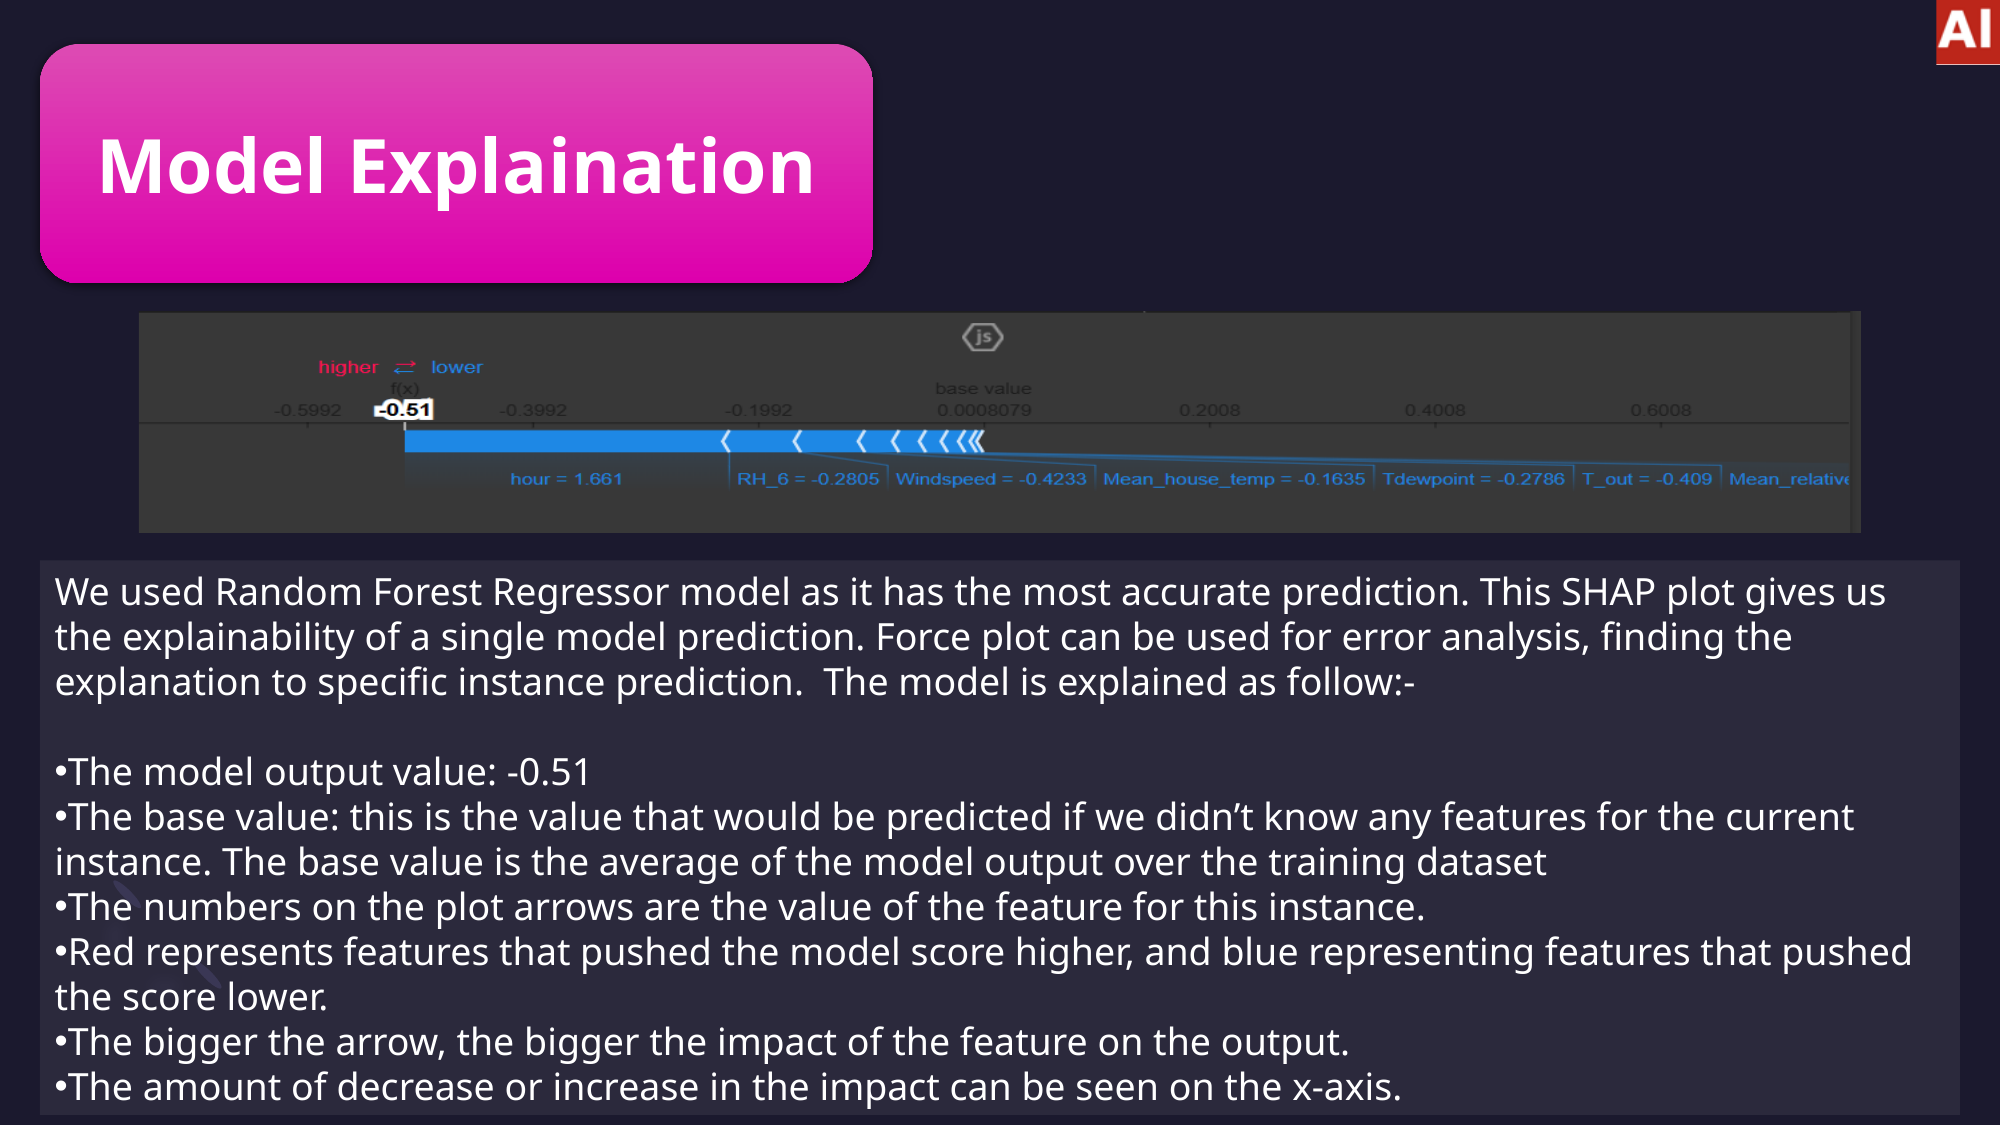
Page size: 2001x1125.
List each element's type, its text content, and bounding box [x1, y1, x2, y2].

text_box Model Explaination [39, 43, 874, 284]
picture [1936, 0, 2000, 65]
picture [138, 311, 1861, 533]
text_box We used Random Forest Regressor model as it has the most accurate prediction. This SHAP plot gives us the explainability of a single model prediction. Force plot can be used for error analysis, finding the explanation to specific instance prediction. The model is explained as follow:- The model output value: -0.51 The base value: this is the value that would be predicted if we didn’t know any features for the current instance. The base value is the average of the model output over the training dataset The numbers on the plot arrows are the value of the feature for this instance. Red represents features that pushed the model score higher, and blue representing features that pushed the score lower. The bigger the arrow, the bigger the impact of the feature on the output. The amount of decrease or increase in the impact can be seen on the x-axis. [39, 560, 1960, 1115]
